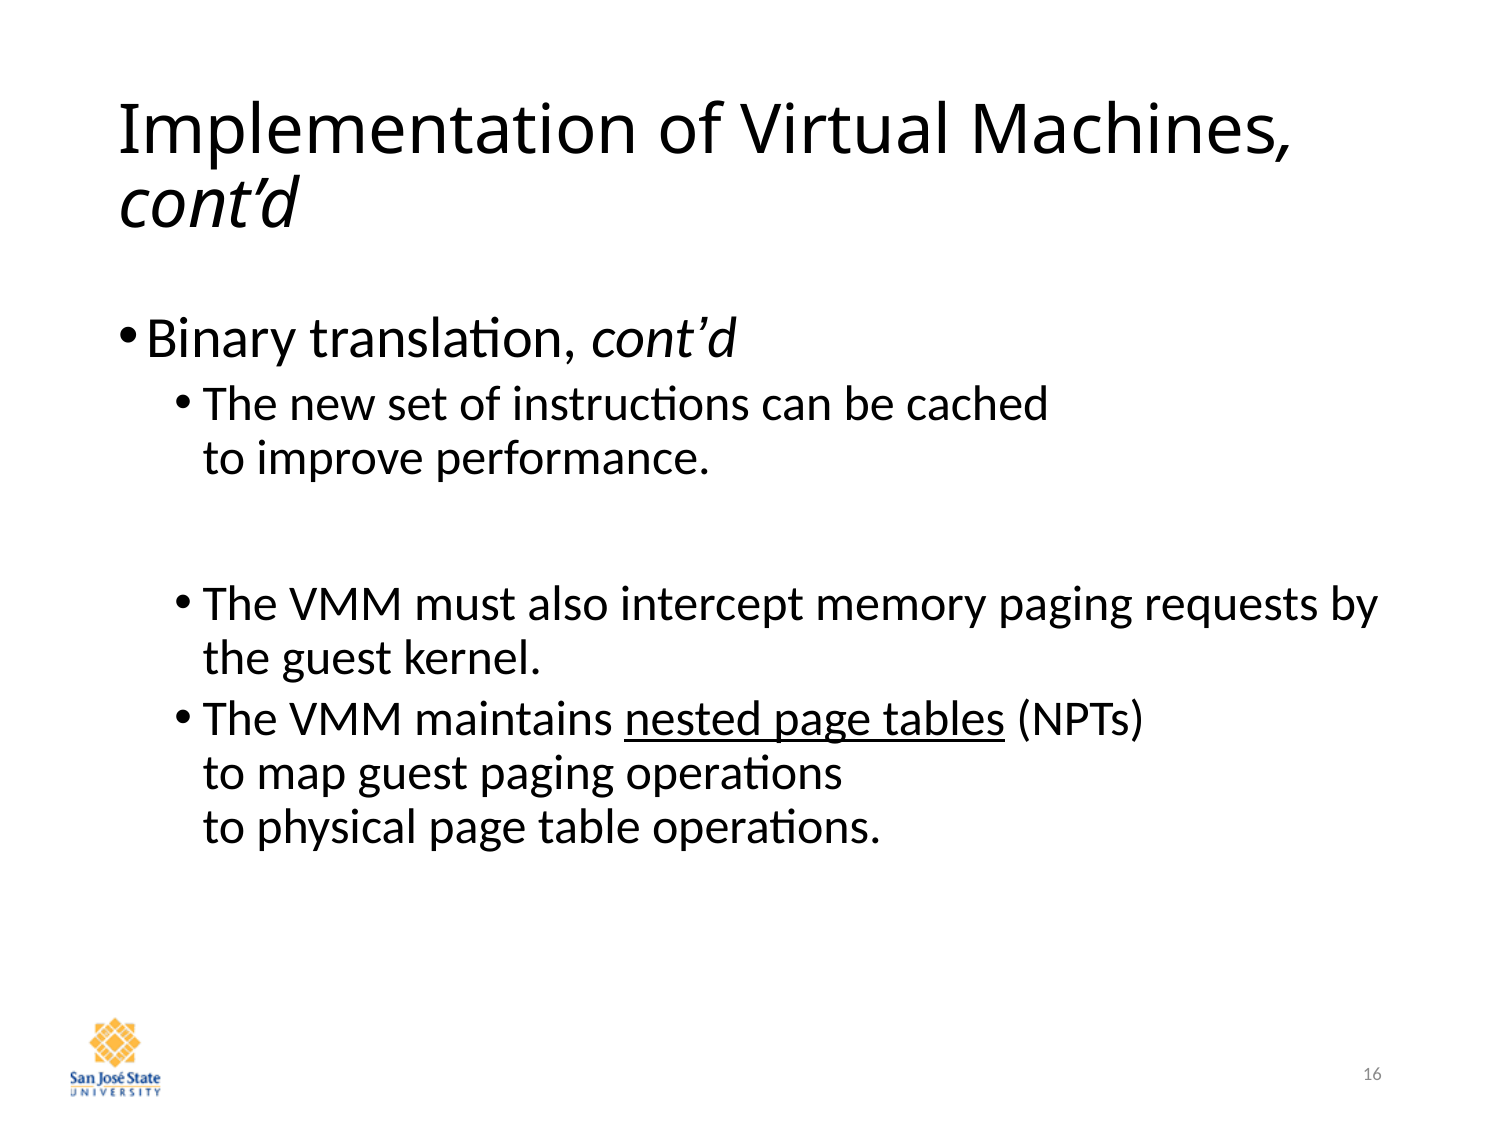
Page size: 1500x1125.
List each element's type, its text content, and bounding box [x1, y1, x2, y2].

slide_number 16 [1059, 1042, 1397, 1103]
list Binary translation, cont’d The new set of instructions can be cached to improve performance. The VMM must also intercept memory paging requests by the guest kernel. The VMM maintains nested page tables (NPTs) to map guest paging operations to physical page table operations. [103, 299, 1397, 1014]
title Implementation of Virtual Machines, cont’d [103, 59, 1397, 278]
picture [60, 1012, 166, 1112]
